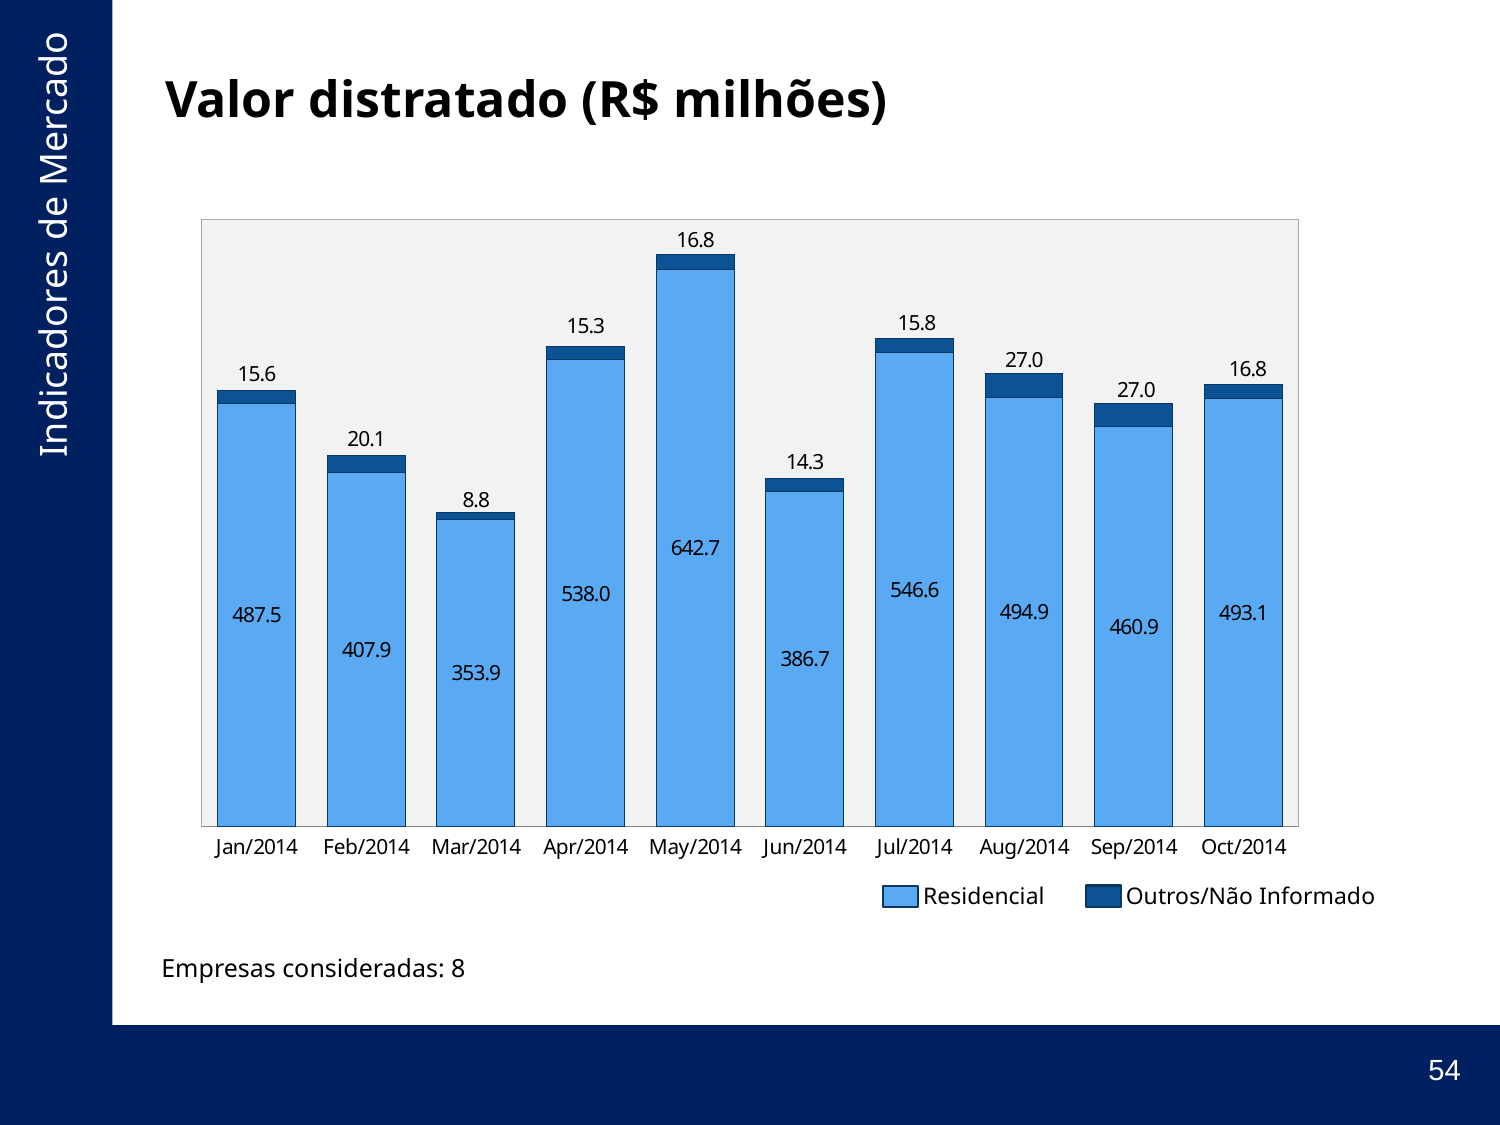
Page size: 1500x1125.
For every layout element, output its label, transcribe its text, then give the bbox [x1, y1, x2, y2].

slide_number 54 [1338, 1043, 1476, 1104]
text_box Residencial [908, 884, 1111, 917]
text_box Outros/Não Informado [1111, 874, 1425, 917]
text_box Empresas consideradas: 8 [146, 944, 481, 990]
title Valor distratado (R$ milhões) [150, 45, 1425, 150]
chart [178, 205, 1322, 875]
text_box [1084, 884, 1111, 909]
text_box [881, 884, 920, 909]
